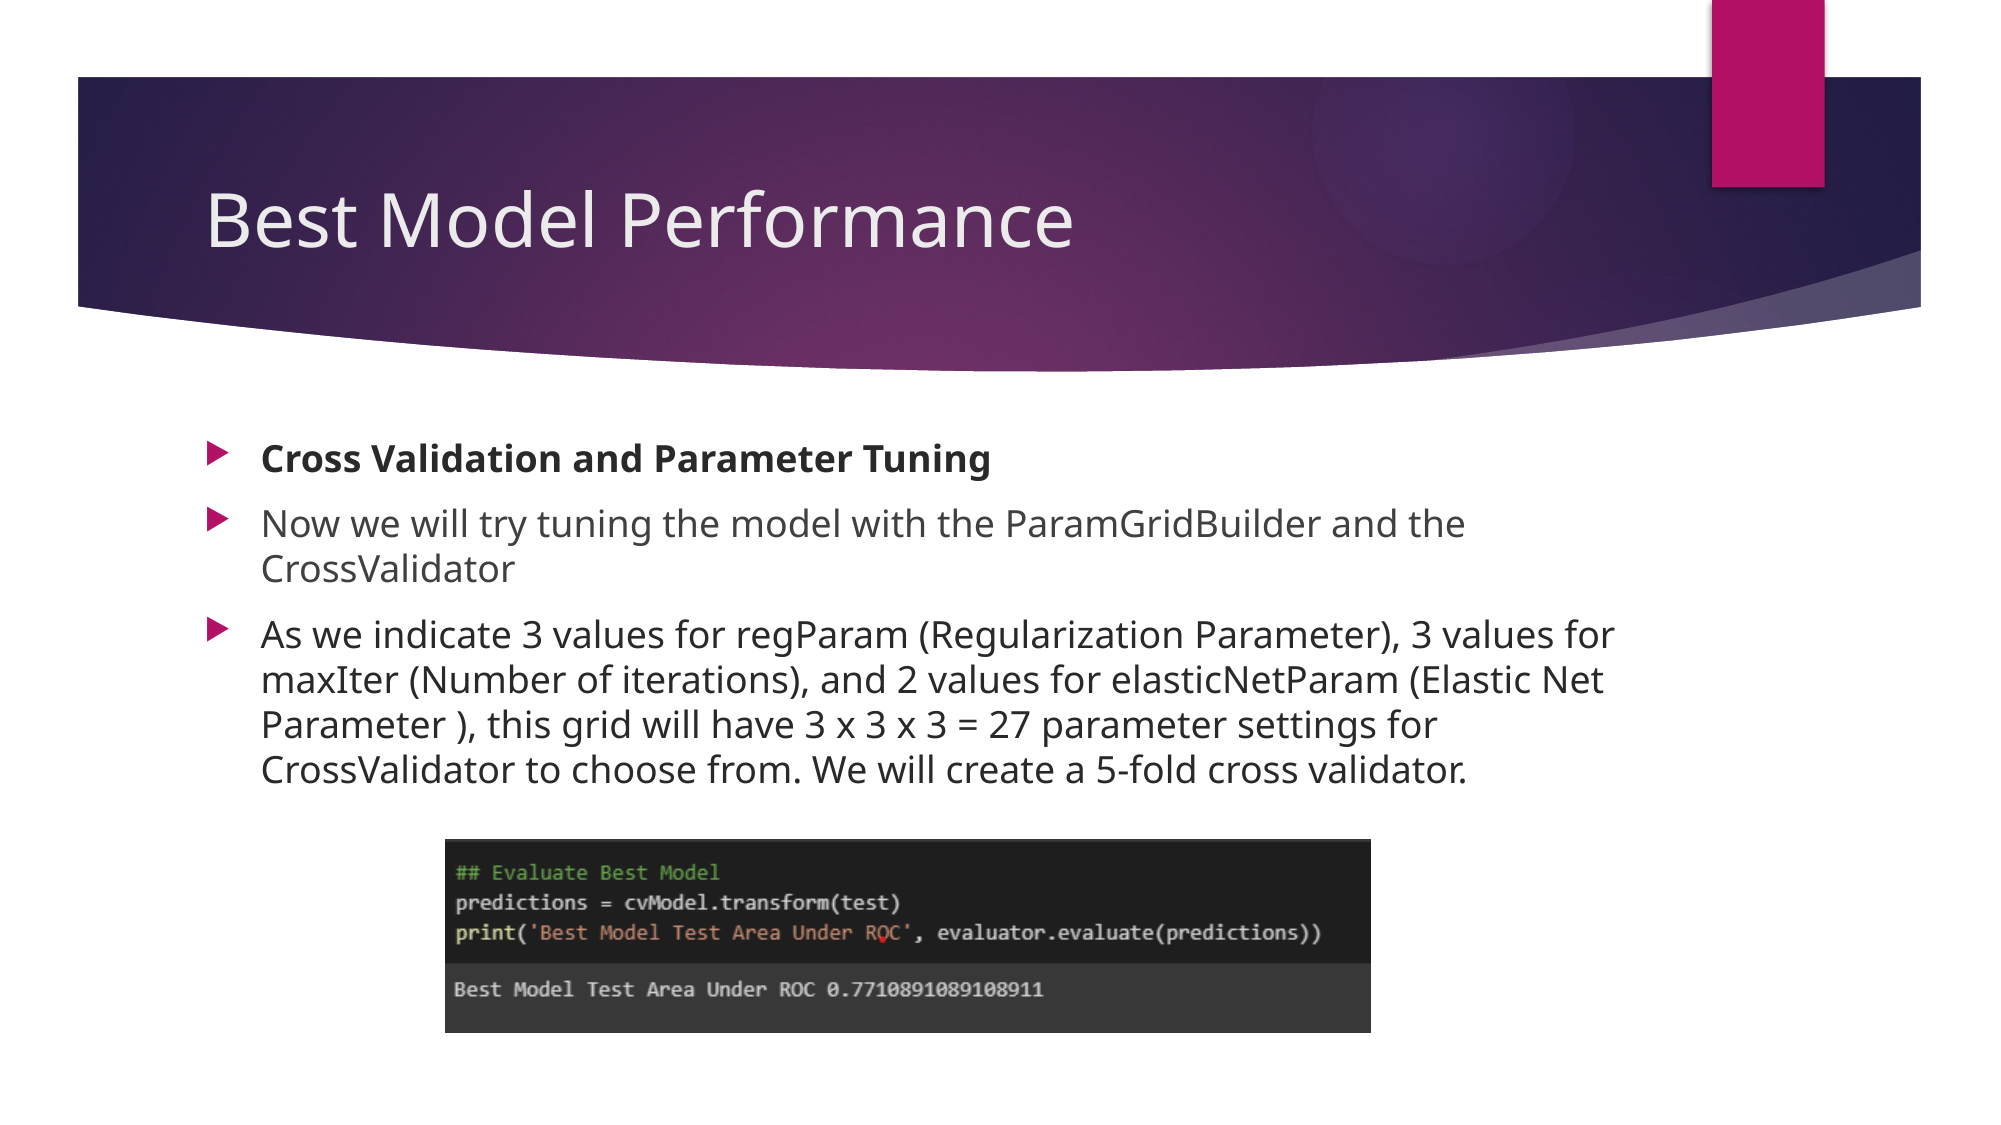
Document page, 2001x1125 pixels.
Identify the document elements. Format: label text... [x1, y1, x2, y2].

title Best Model Performance [189, 159, 1627, 276]
list Cross Validation and Parameter Tuning Now we will try tuning the model with the ParamGridBuilder and the CrossValidator As we indicate 3 values for regParam (Regularization Parameter), 3 values for maxIter (Number of iterations), and 2 values for elasticNetParam (Elastic Net Parameter ), this grid will have 3 x 3 x 3 = 27 parameter settings for CrossValidator to choose from. We will create a 5-fold cross validator. [189, 427, 1638, 988]
picture [445, 839, 1371, 1033]
